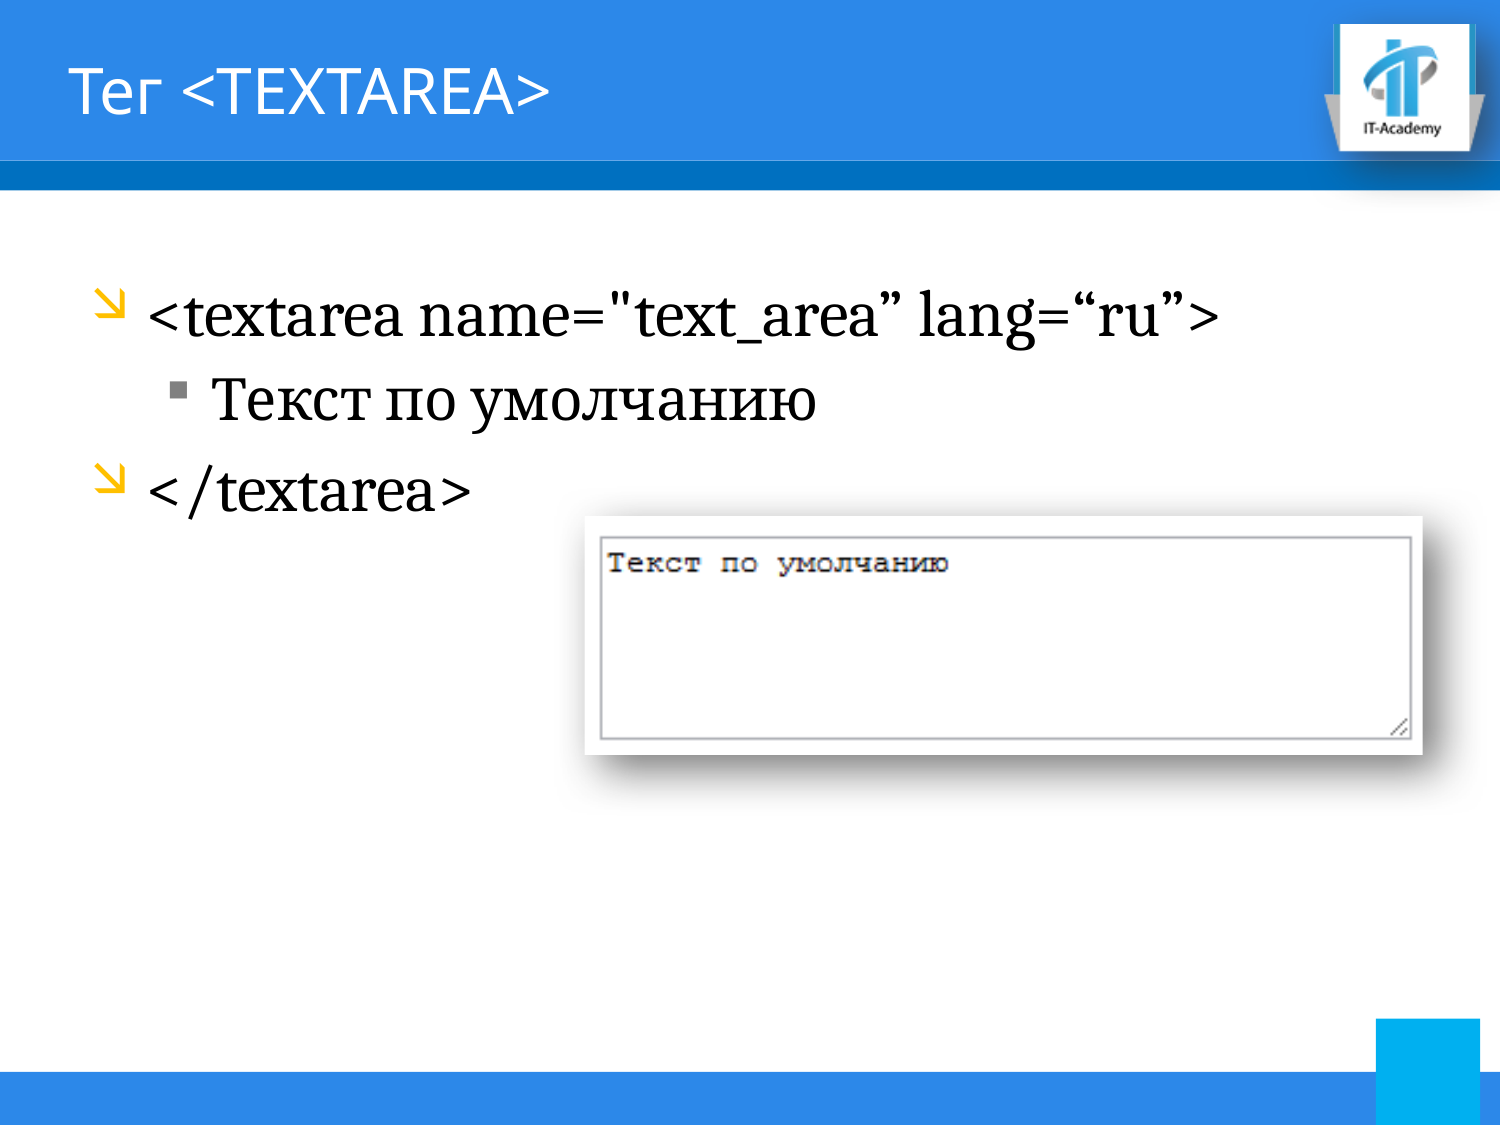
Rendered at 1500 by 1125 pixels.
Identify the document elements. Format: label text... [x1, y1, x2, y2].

picture [1323, 24, 1487, 153]
title Тег <TEXTAREA> [53, 42, 1404, 135]
picture [584, 516, 1423, 755]
list <textarea name="text_area” lang=“ru”> Текст по умолчанию </textarea> [75, 262, 1425, 1005]
